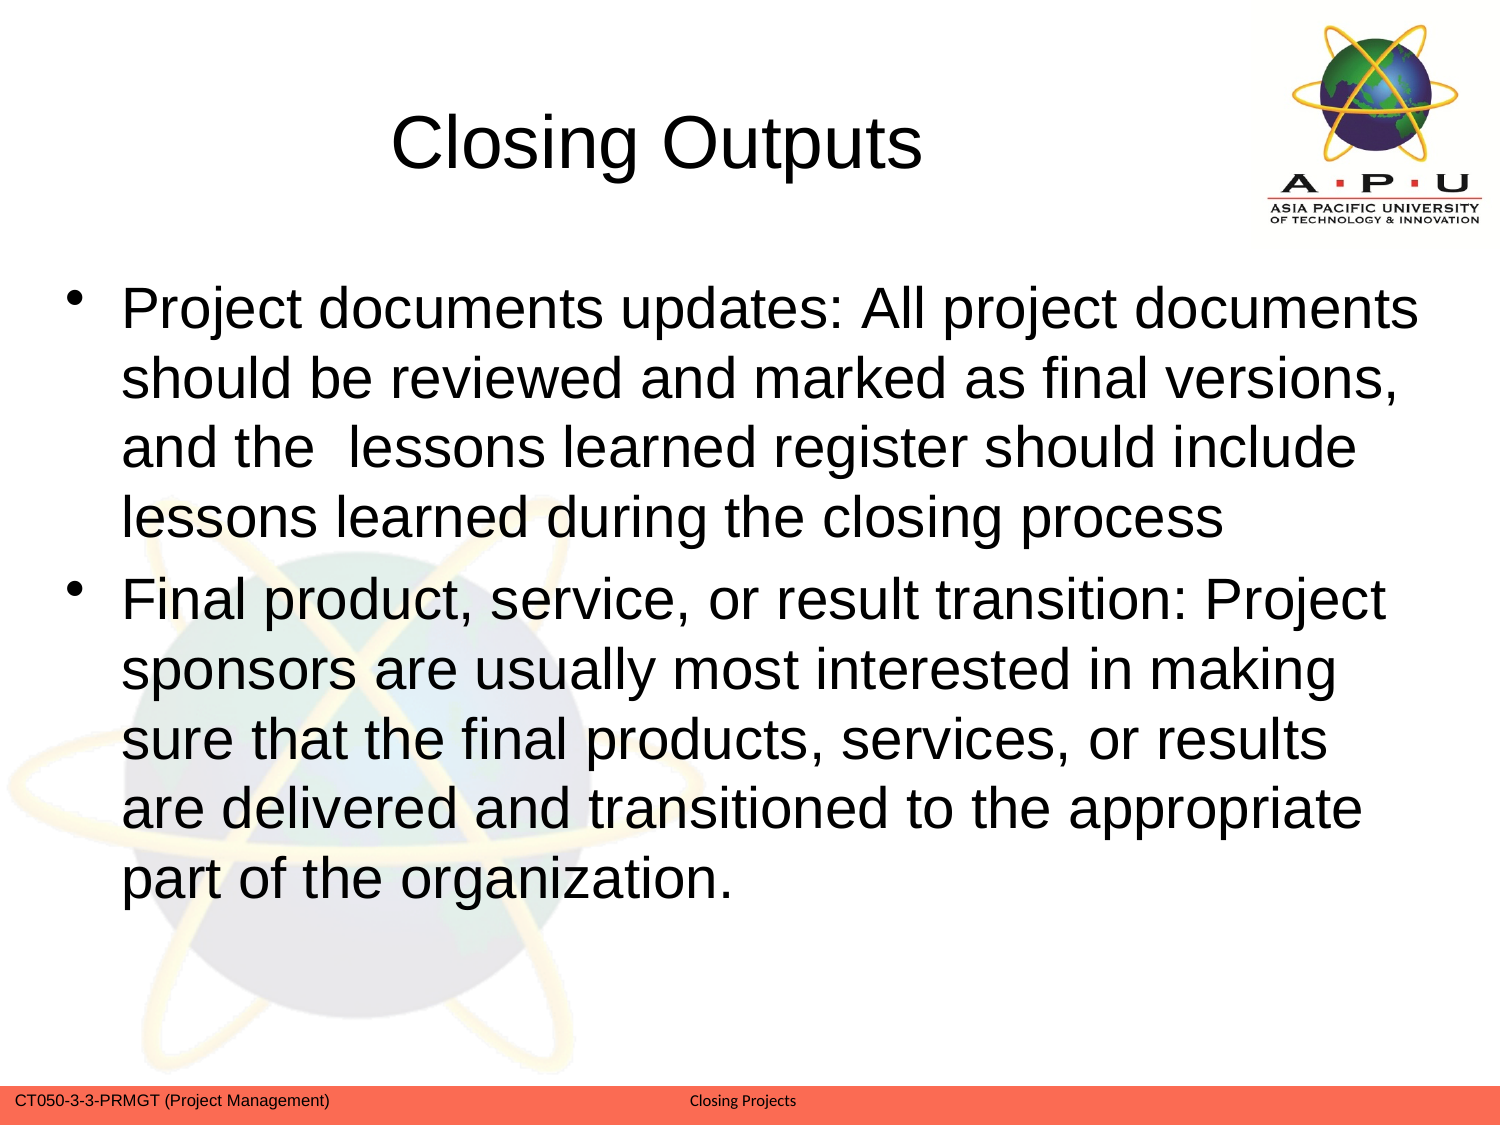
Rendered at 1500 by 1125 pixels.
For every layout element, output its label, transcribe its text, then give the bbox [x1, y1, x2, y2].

title Closing Outputs [79, 45, 1235, 233]
picture [1251, 0, 1500, 249]
list Project documents updates: All project documents should be reviewed and marked as final versions, and the lessons learned register should include lessons learned during the closing process Final product, service, or result transition: Project sponsors are usually most interested in making sure that the final products, services, or results are delivered and transitioned to the appropriate part of the organization. [50, 262, 1438, 1080]
